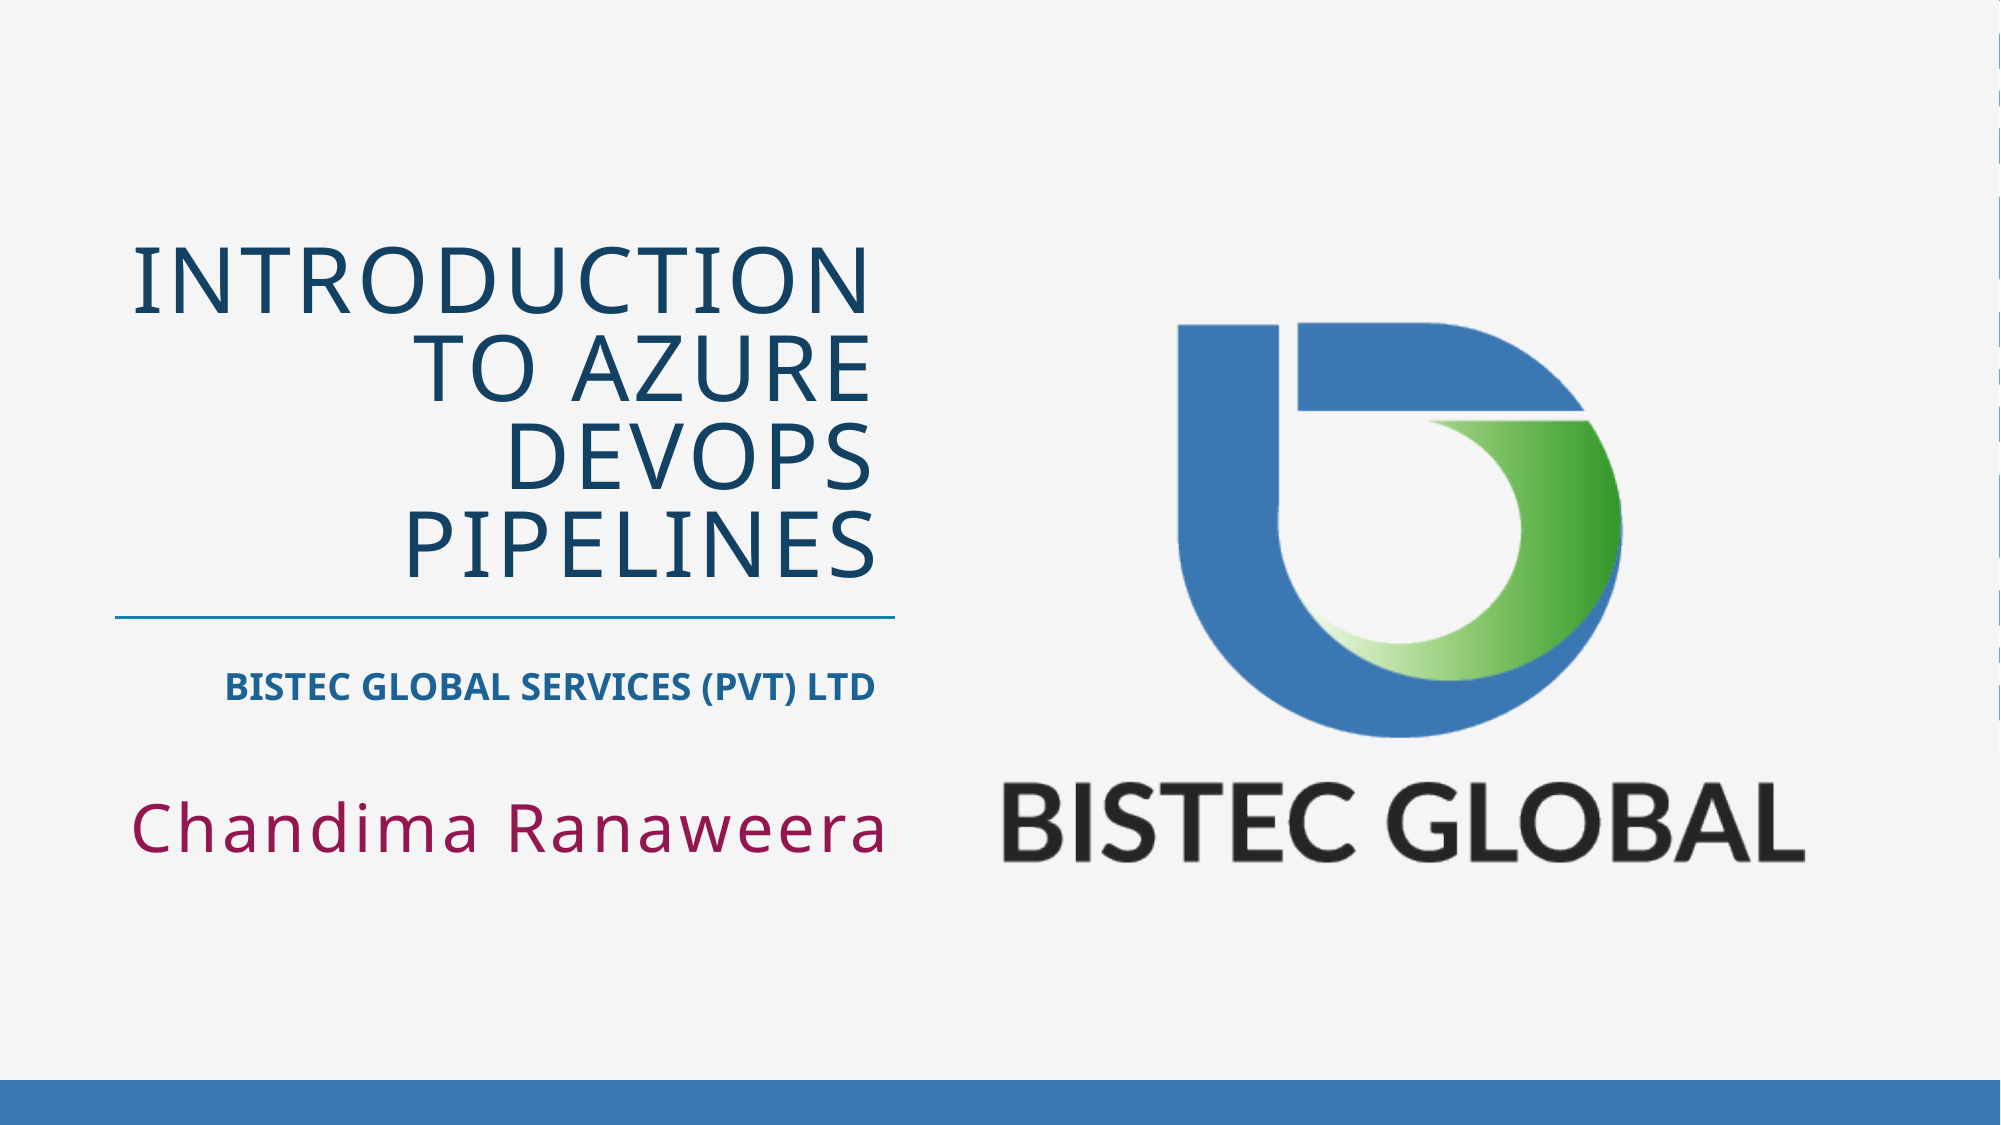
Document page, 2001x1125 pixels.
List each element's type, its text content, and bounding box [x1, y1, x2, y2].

text_box [0, 1080, 2000, 1125]
text_box [0, 0, 2000, 1080]
text_box BISTEC GLOBAL SERVICES (PVT) LTD [209, 655, 887, 716]
title Introduction to Azure DevOps Pipelines [104, 104, 894, 603]
text_box Chandima Ranaweera [114, 793, 904, 1020]
picture [893, 285, 1896, 905]
